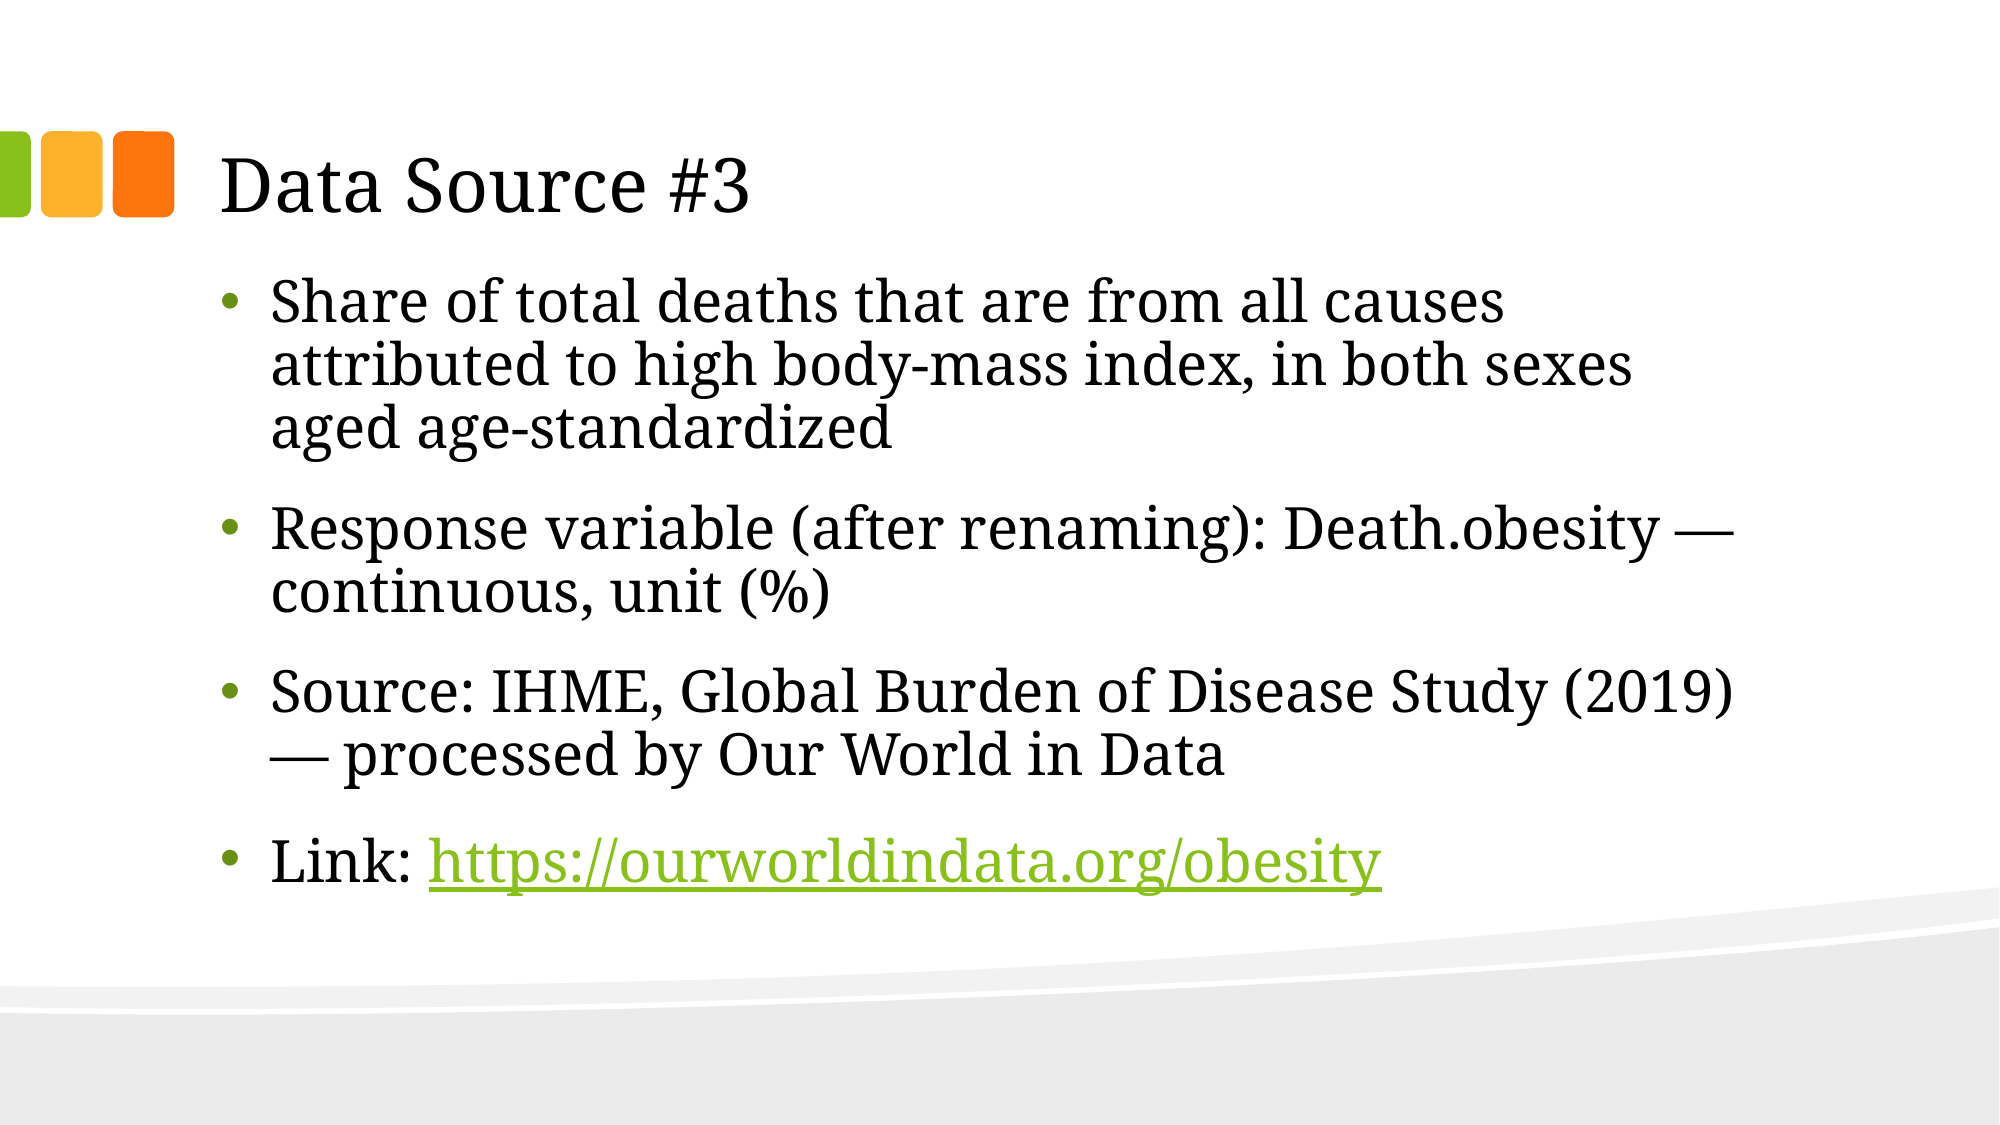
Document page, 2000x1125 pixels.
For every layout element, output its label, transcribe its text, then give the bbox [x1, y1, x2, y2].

title Data Source #3 [199, 24, 1800, 238]
list Share of total deaths that are from all causes attributed to high body-mass index, in both sexes aged age-standardized Response variable (after renaming): Death.obesity — continuous, unit (%) Source: IHME, Global Burden of Disease Study (2019) — processed by Our World in Data Link: https://ourworldindata.org/obesity [199, 262, 1800, 1013]
